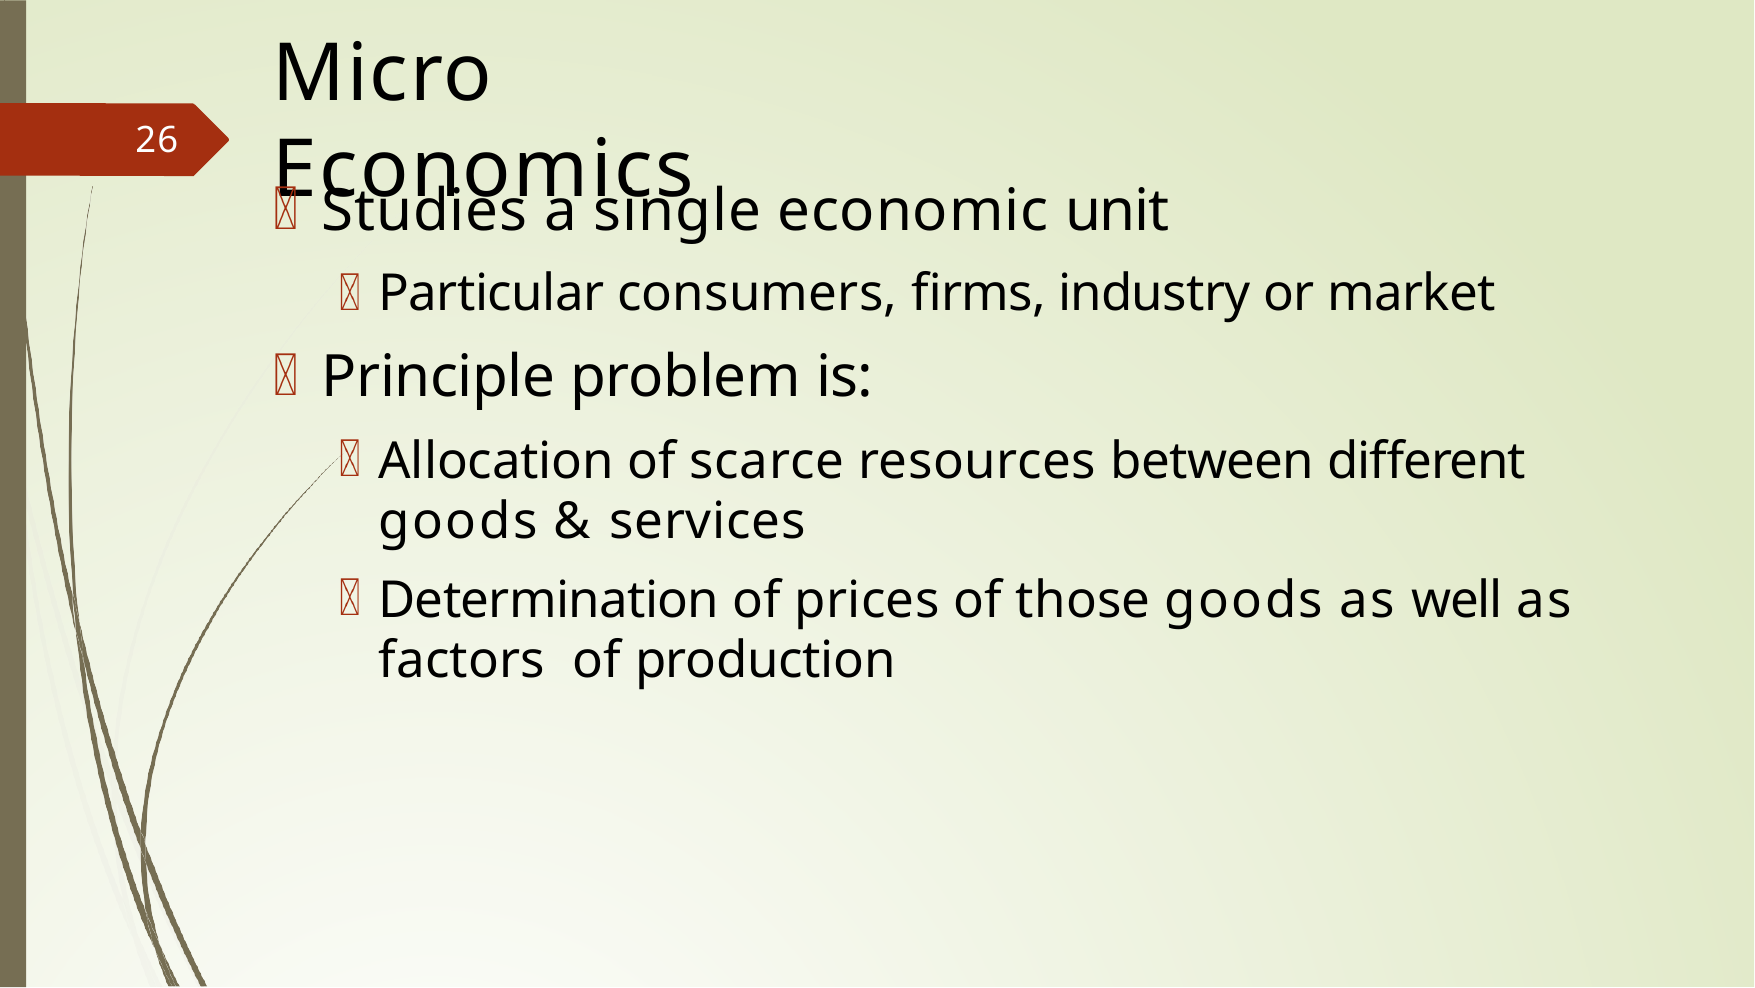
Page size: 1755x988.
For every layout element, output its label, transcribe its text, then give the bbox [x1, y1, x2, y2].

picture [27, 0, 1755, 987]
title Micro Economics [270, 17, 898, 106]
text_box 26 Studies a single economic unit Particular consumers, ﬁrms, industry or market Principle problem is: Allocation of scarce resources between different goods & services Determination of prices of those goods as well as factors of production [133, 106, 1683, 688]
